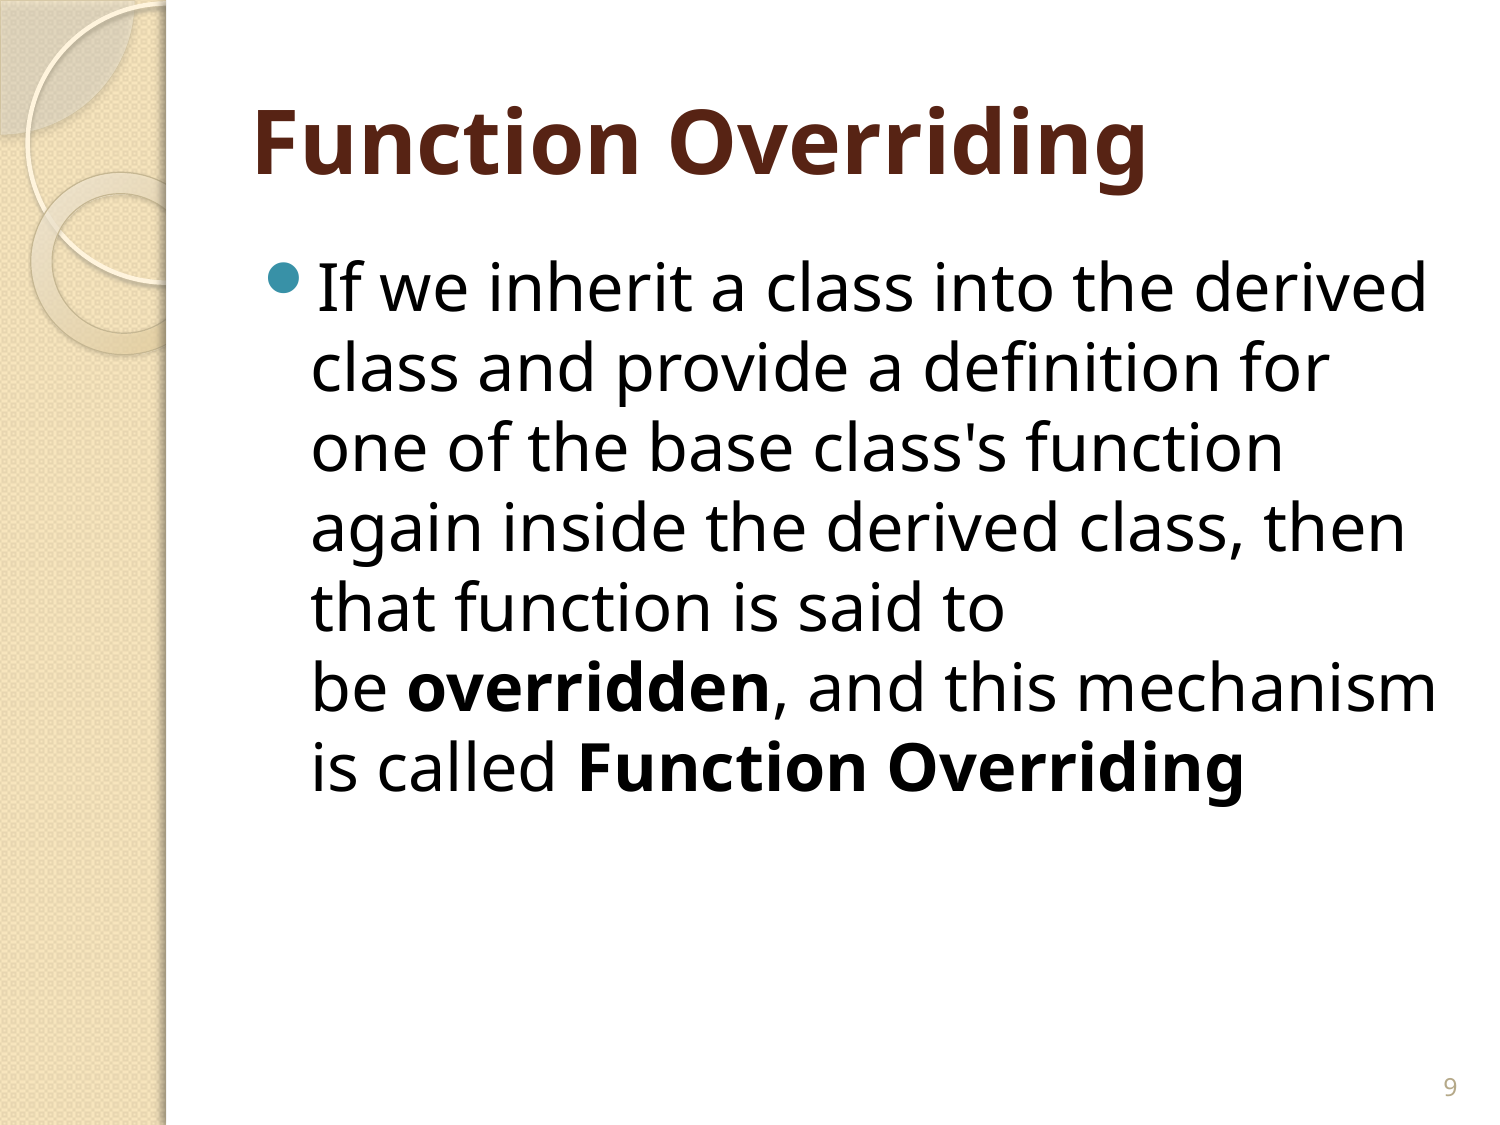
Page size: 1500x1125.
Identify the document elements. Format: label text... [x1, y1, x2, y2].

title Function Overriding [235, 45, 1466, 233]
slide_number 9 [1413, 1034, 1488, 1113]
list If we inherit a class into the derived class and provide a definition for one of the base class's function again inside the derived class, then that function is said to be overridden, and this mechanism is called Function Overriding [235, 237, 1466, 1025]
